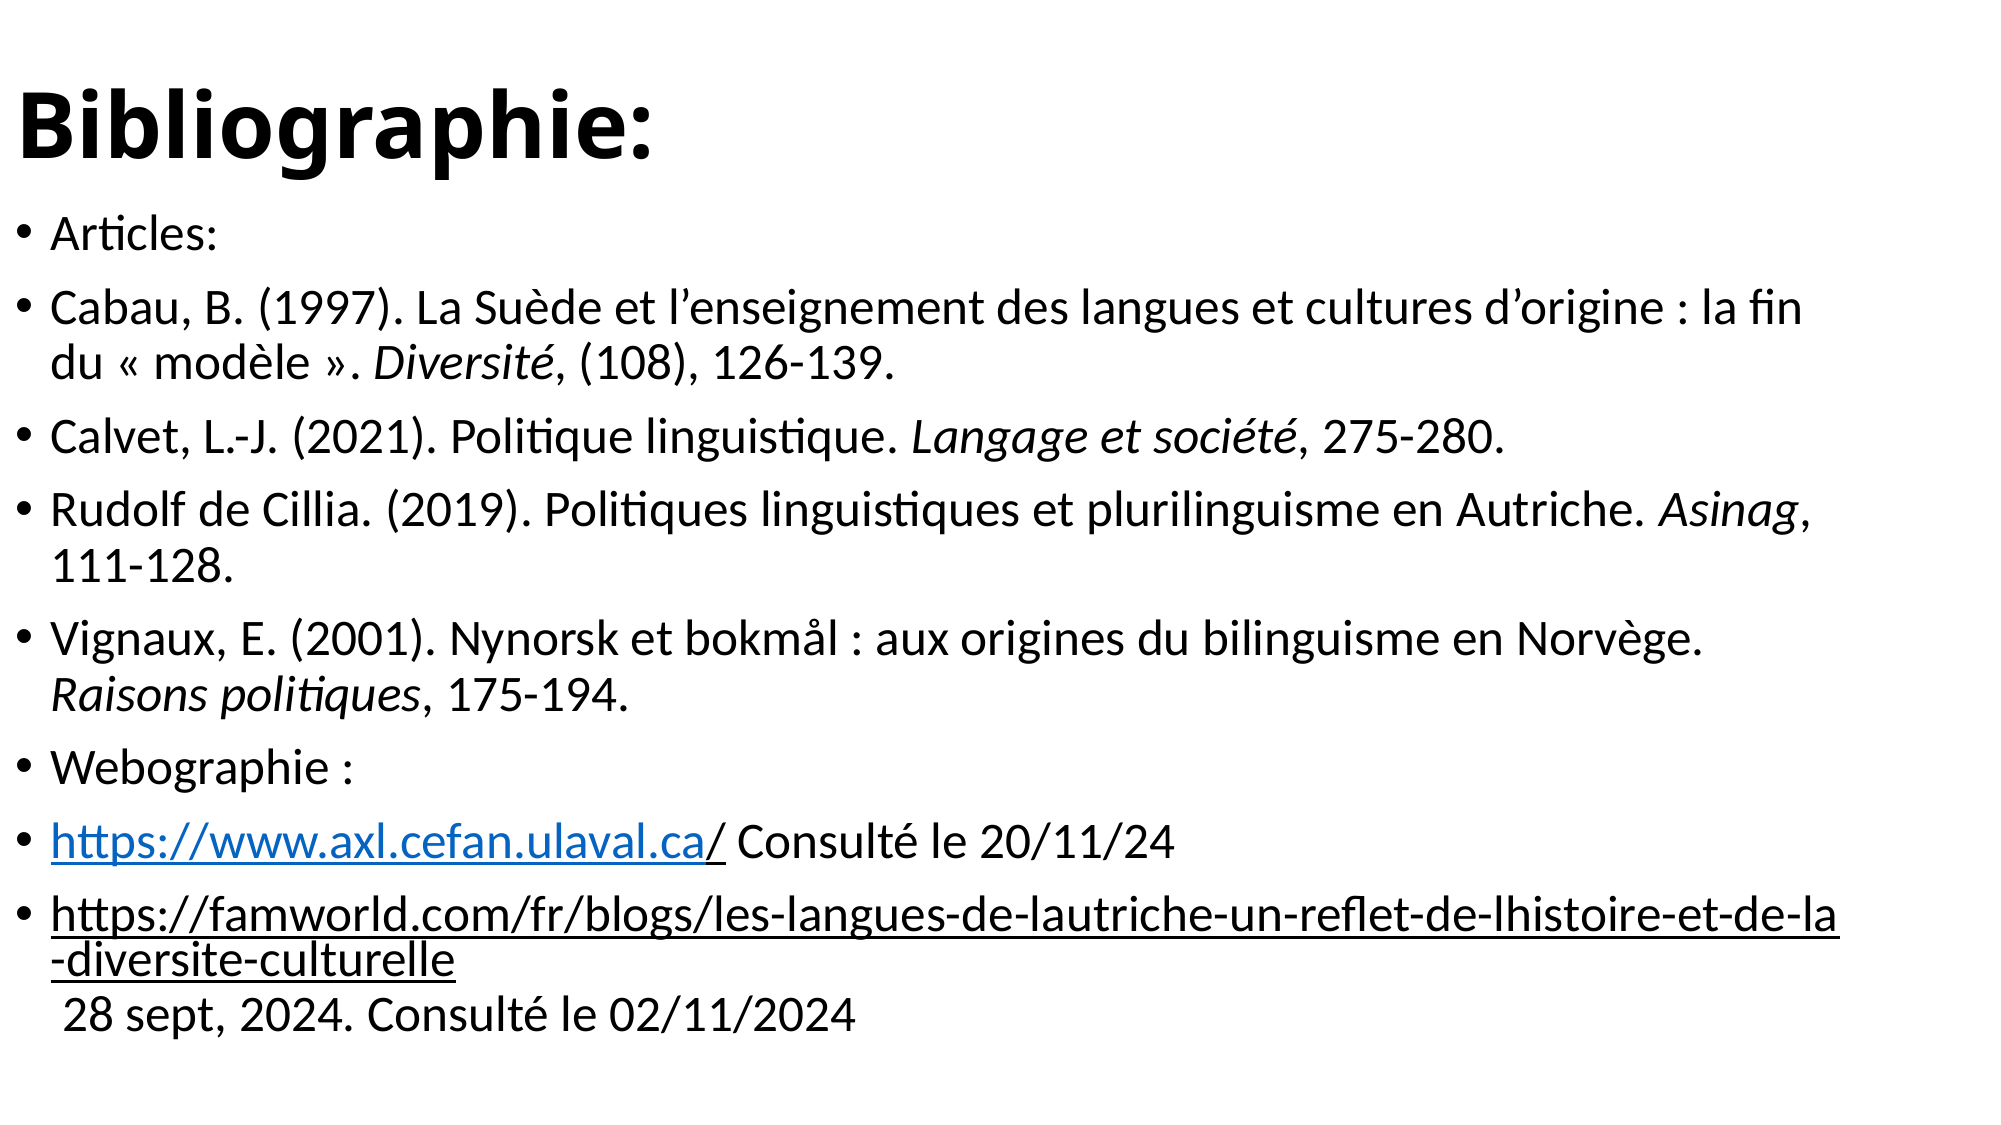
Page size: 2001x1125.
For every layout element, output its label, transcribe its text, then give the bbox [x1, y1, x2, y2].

list Articles: Cabau, B. (1997). La Suède et l’enseignement des langues et cultures d’origine : la fin du « modèle ». Diversité, (108), 126-139. Calvet, L.-J. (2021). Politique linguistique. Langage et société, 275-280. Rudolf de Cillia. (2019). Politiques linguistiques et plurilinguisme en Autriche. Asinag, 111-128. Vignaux, E. (2001). Nynorsk et bokmål : aux origines du bilinguisme en Norvège. Raisons politiques, 175-194. Webographie : https://www.axl.cefan.ulaval.ca/ Consulté le 20/11/24 https://famworld.com/fr/blogs/les-langues-de-lautriche-un-reflet-de-lhistoire-et-de-la-diversite-culturelle 28 sept, 2024. Consulté le 02/11/2024 [0, 199, 1863, 1014]
title Bibliographie: [0, 0, 1863, 199]
